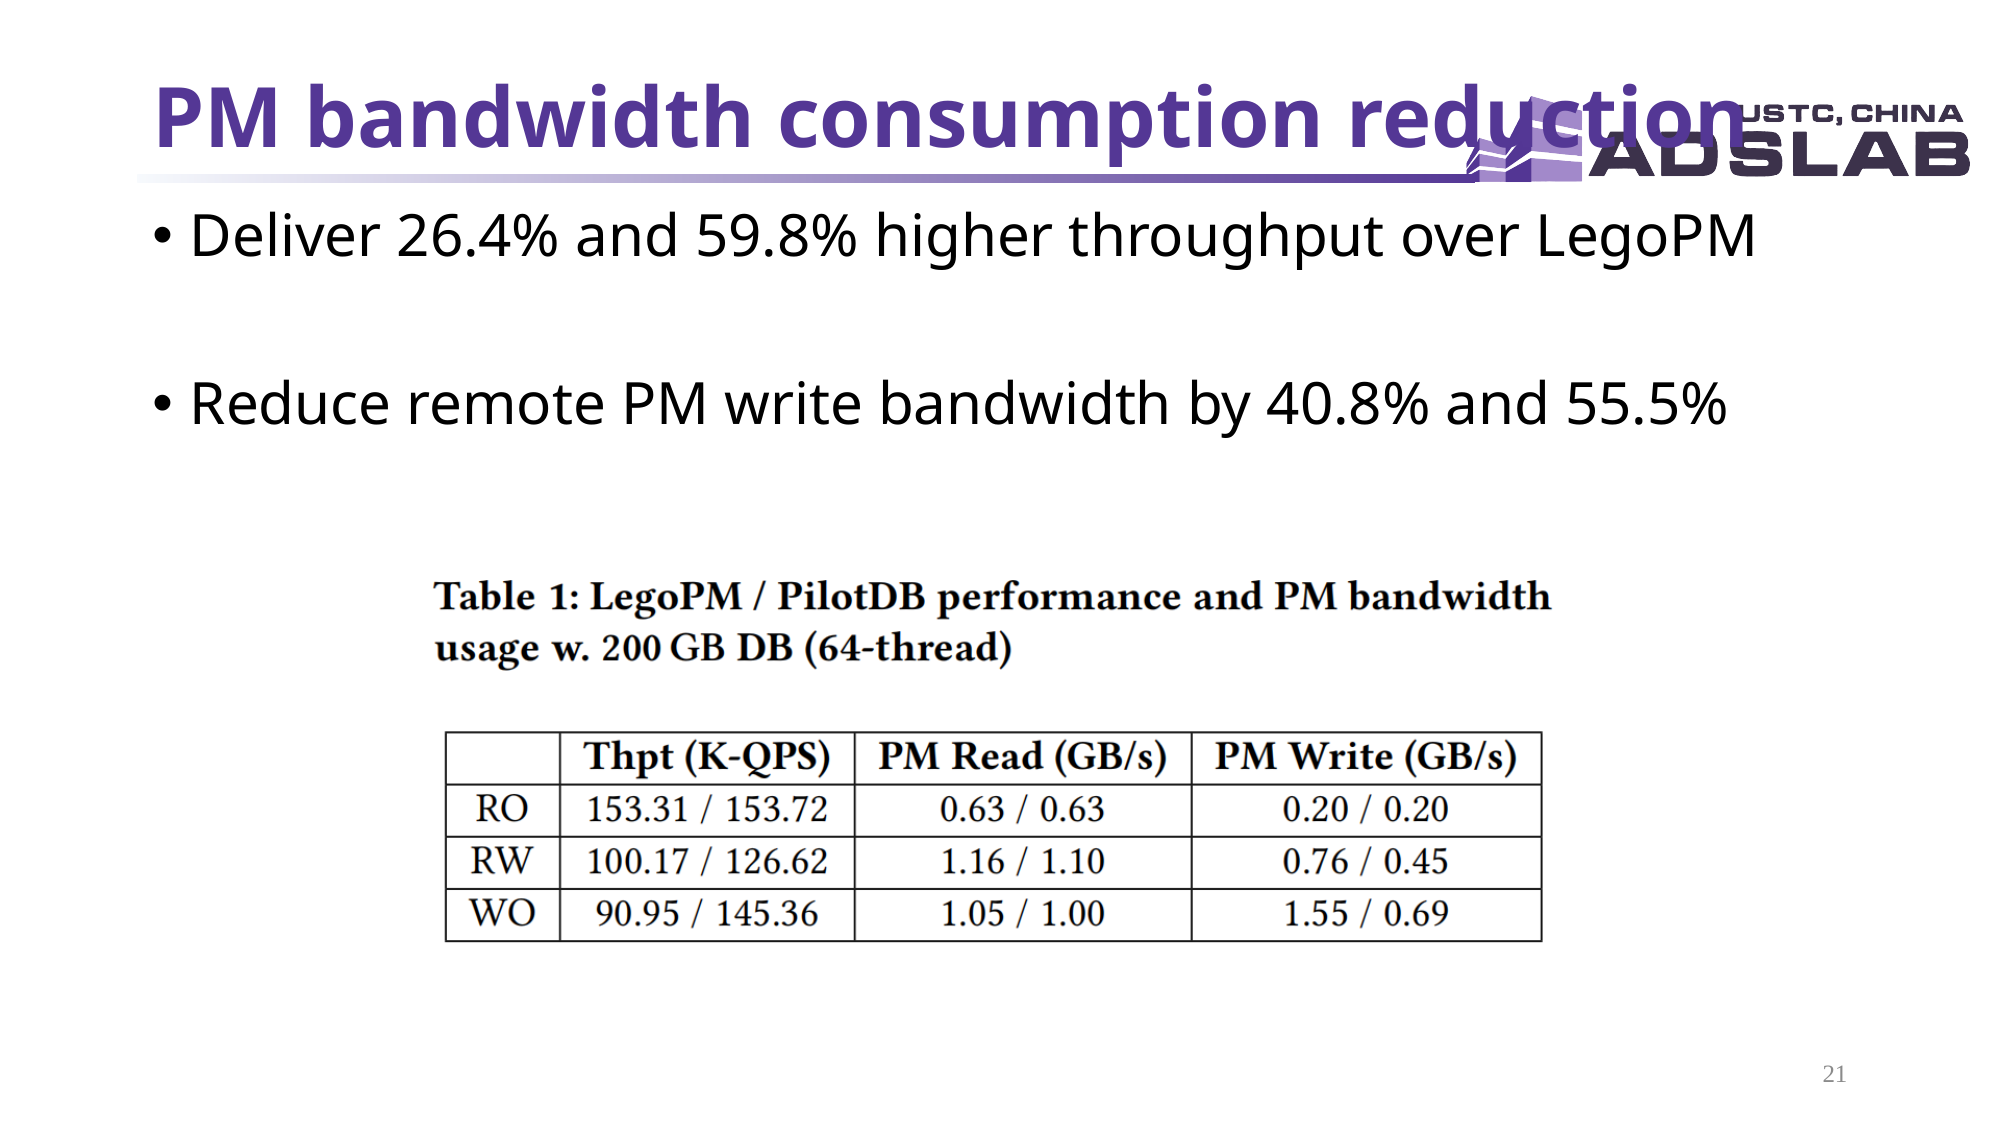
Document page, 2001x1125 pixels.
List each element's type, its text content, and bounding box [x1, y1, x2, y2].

list Deliver 26.4% and 59.8% higher throughput over LegoPM Reduce remote PM write bandwidth by 40.8% and 55.5% [137, 199, 1863, 1014]
picture [1470, 93, 1976, 183]
picture [425, 555, 1574, 985]
title PM bandwidth consumption reduction [137, 63, 1863, 177]
